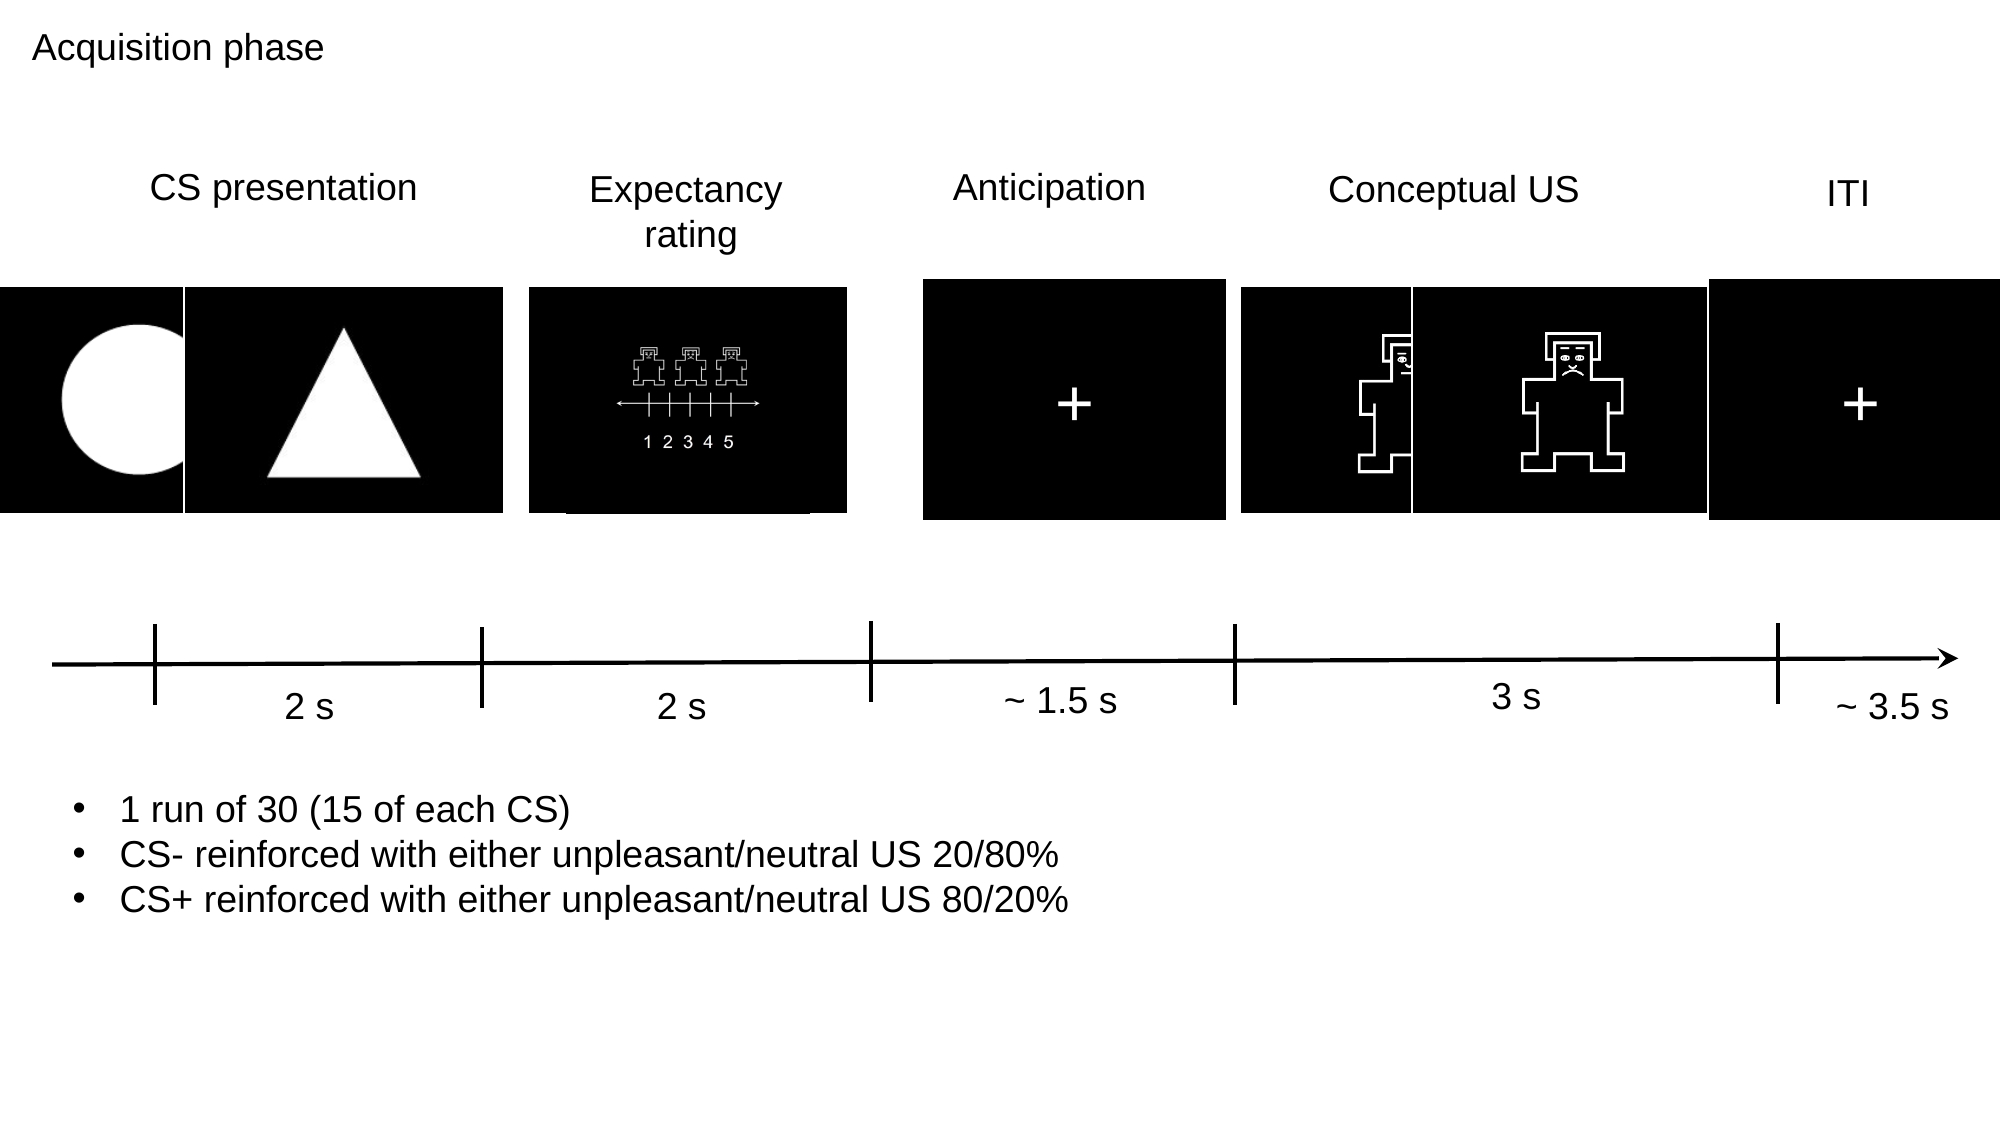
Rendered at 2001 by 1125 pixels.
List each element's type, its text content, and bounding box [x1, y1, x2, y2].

text_box ITI [1811, 161, 1886, 222]
text_box ~ 3.5 s [1821, 674, 1965, 735]
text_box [183, 285, 504, 514]
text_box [155, 658, 482, 665]
text_box Anticipation [938, 155, 1162, 216]
text_box CS presentation [134, 155, 433, 216]
text_box 2 s [269, 674, 350, 735]
text_box Acquisition phase [17, 15, 340, 76]
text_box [1240, 285, 1412, 514]
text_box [483, 658, 870, 665]
text_box + [1707, 277, 2000, 522]
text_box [1412, 285, 1733, 514]
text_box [871, 658, 1234, 665]
text_box ~ 1.5 s [989, 668, 1133, 729]
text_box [1779, 658, 1959, 665]
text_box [1235, 658, 1777, 665]
text_box 1 run of 30 (15 of each CS) CS- reinforced with either unpleasant/neutral US 20/80% CS+ reinforced with either unpleasant/neutral US 80/20% [57, 777, 1086, 973]
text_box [527, 285, 848, 514]
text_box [52, 658, 154, 665]
text_box 3 s [1476, 665, 1557, 725]
text_box + [921, 277, 1228, 522]
text_box Conceptual US [1313, 157, 1595, 218]
text_box 2 s [642, 674, 722, 735]
text_box Expectancy rating [574, 157, 808, 263]
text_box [0, 285, 183, 514]
